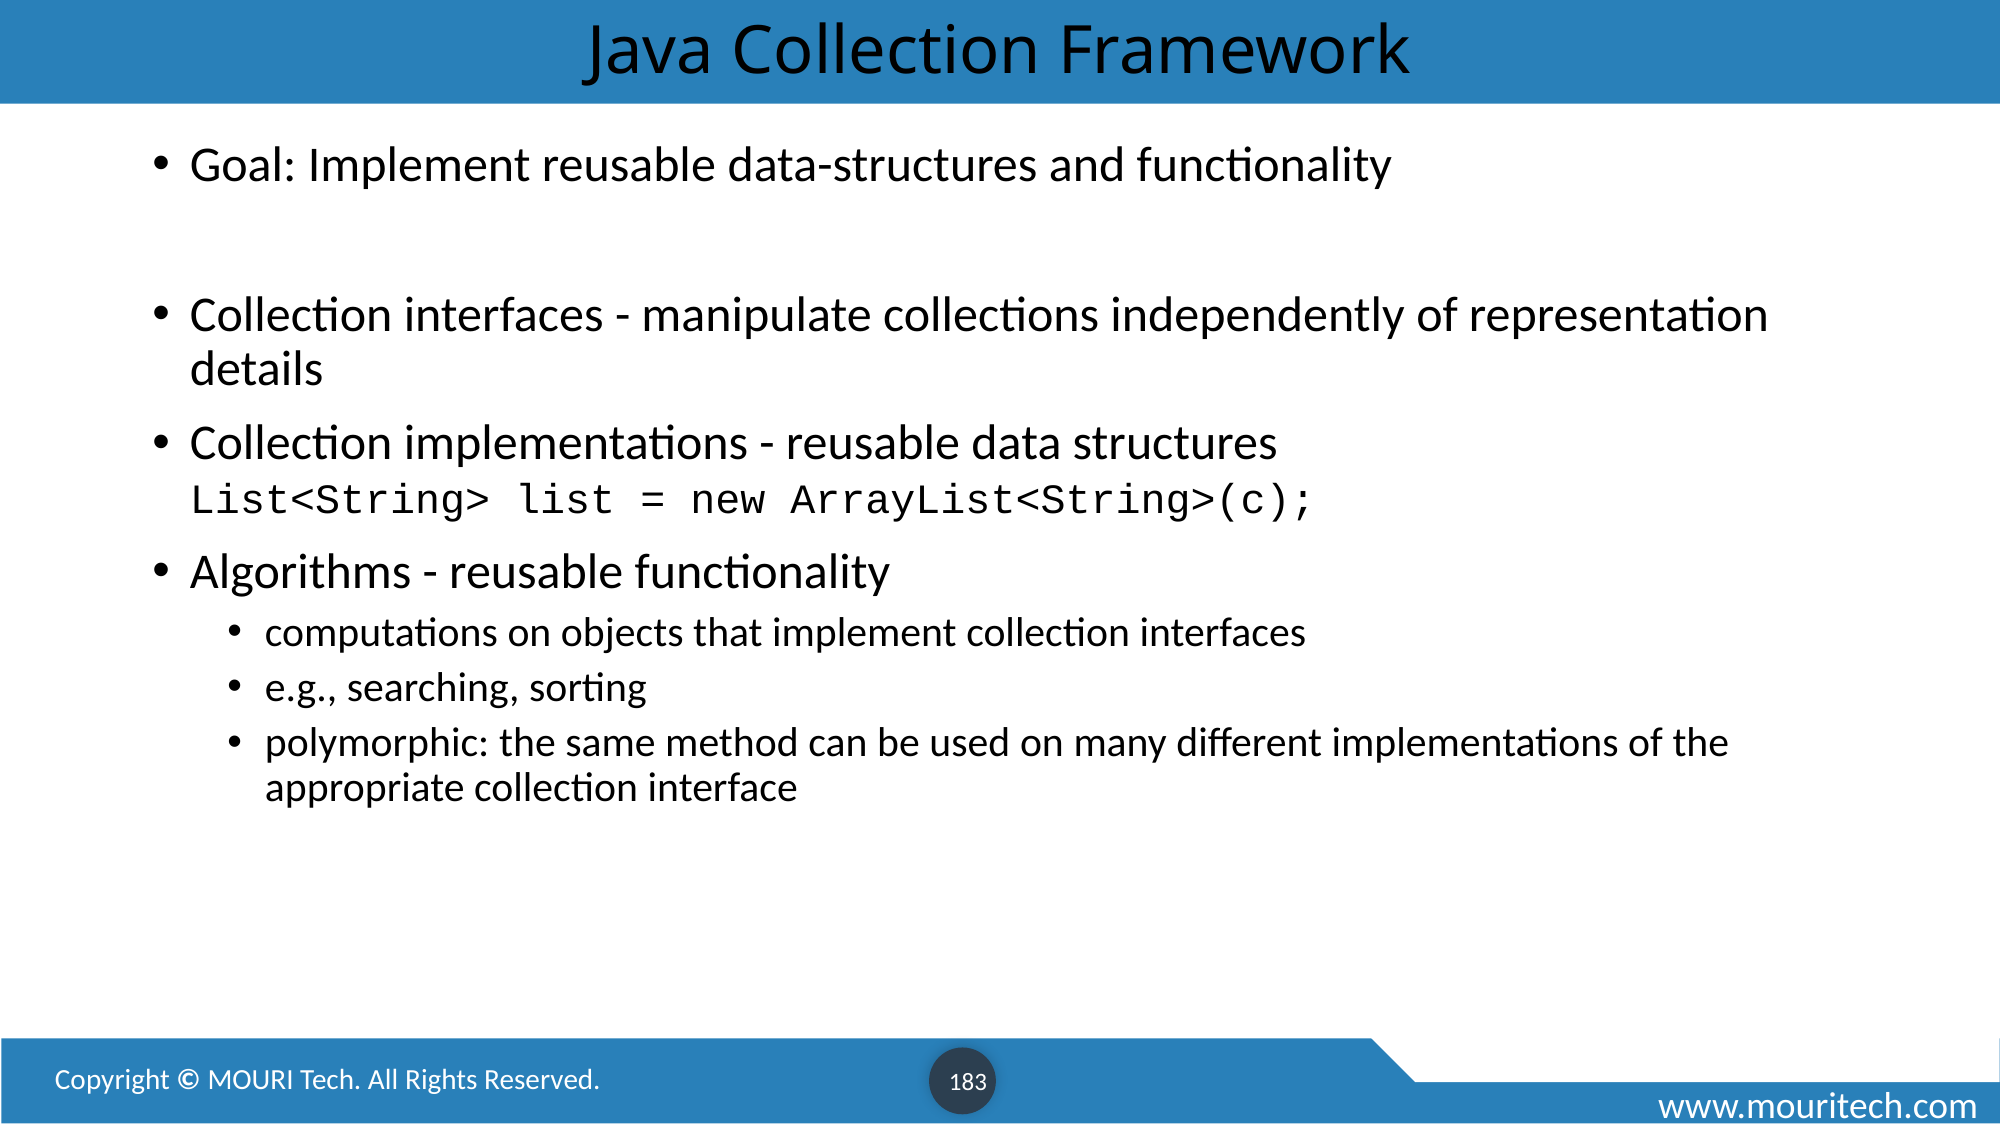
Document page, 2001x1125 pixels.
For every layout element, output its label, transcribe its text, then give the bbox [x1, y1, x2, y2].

title Java Collection Framework [0, 0, 2000, 104]
list Goal: Implement reusable data-structures and functionality Collection interfaces - manipulate collections independently of representation details Collection implementations - reusable data structures List<String> list = new ArrayList<String>(c); Algorithms - reusable functionality computations on objects that implement collection interfaces e.g., searching, sorting polymorphic: the same method can be used on many different implementations of the appropriate collection interface [137, 130, 1863, 1014]
slide_number 183 [931, 1051, 1005, 1111]
